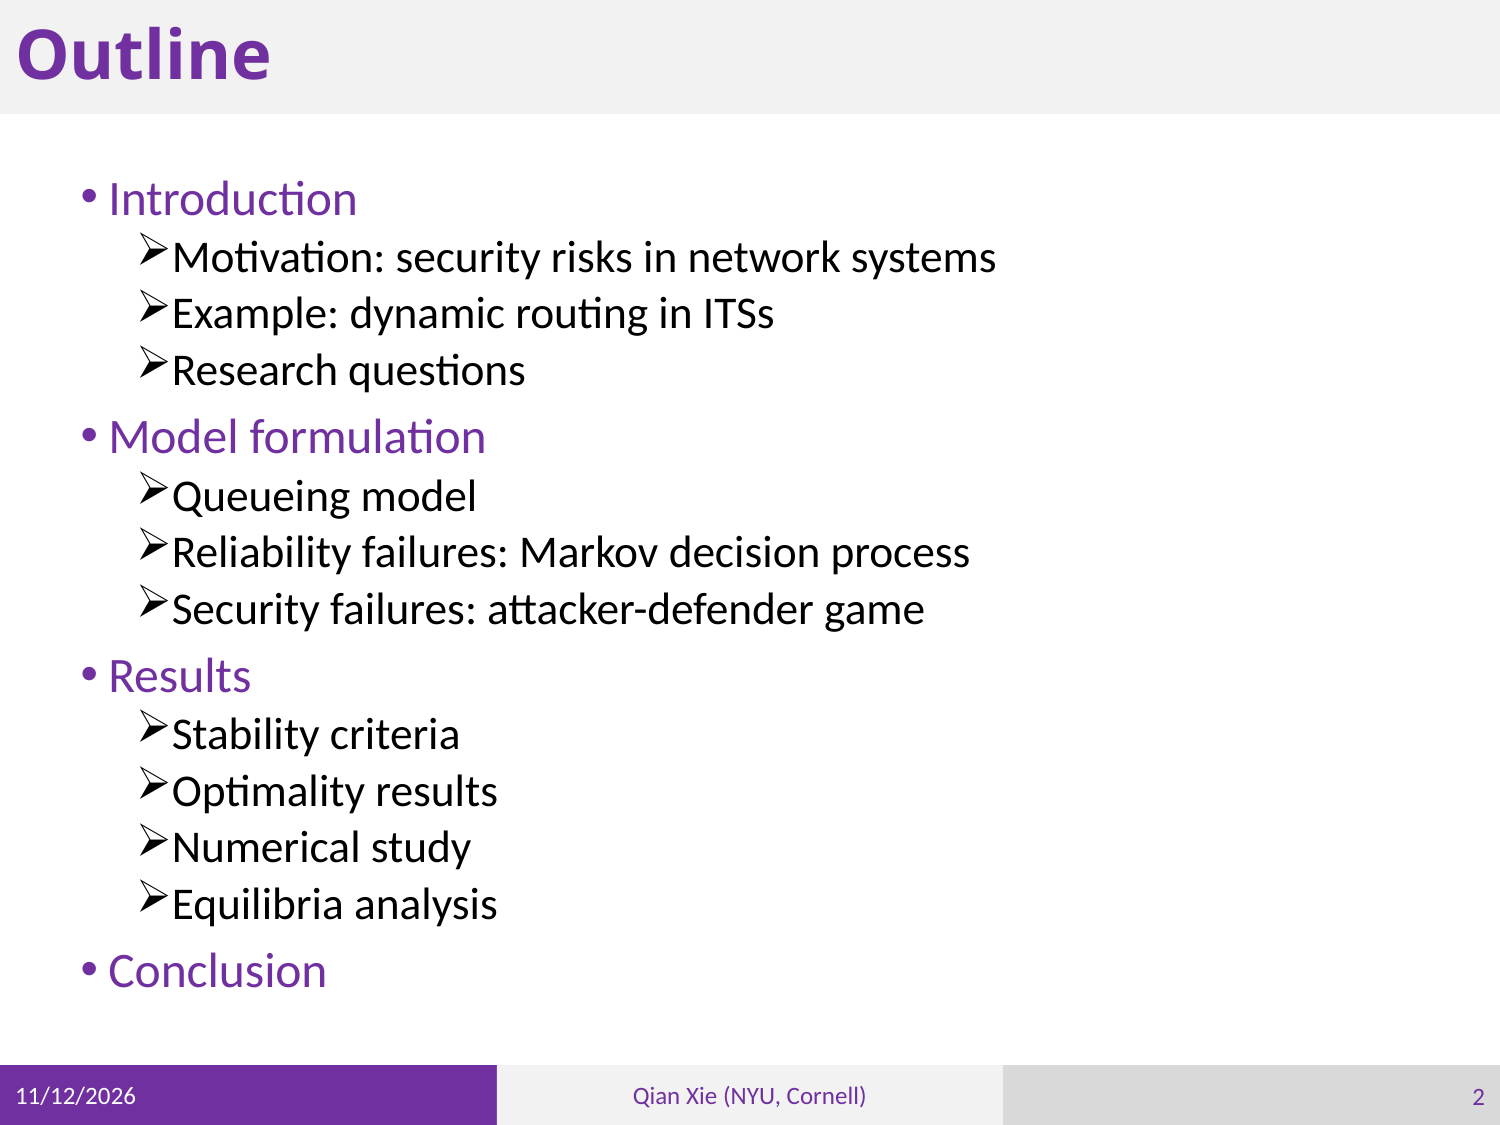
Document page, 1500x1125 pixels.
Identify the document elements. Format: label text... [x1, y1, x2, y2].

title Outline [0, 0, 1500, 114]
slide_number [0, 1065, 496, 1125]
list Introduction Motivation: security risks in network systems Example: dynamic routing in ITSs Research questions Model formulation Queueing model Reliability failures: Markov decision process Security failures: attacker-defender game Results Stability criteria Optimality results Numerical study Equilibria analysis Conclusion [65, 164, 1438, 1013]
slide_number 2 [1003, 1065, 1500, 1125]
footer Qian Xie (NYU, Cornell) [496, 1065, 1003, 1125]
